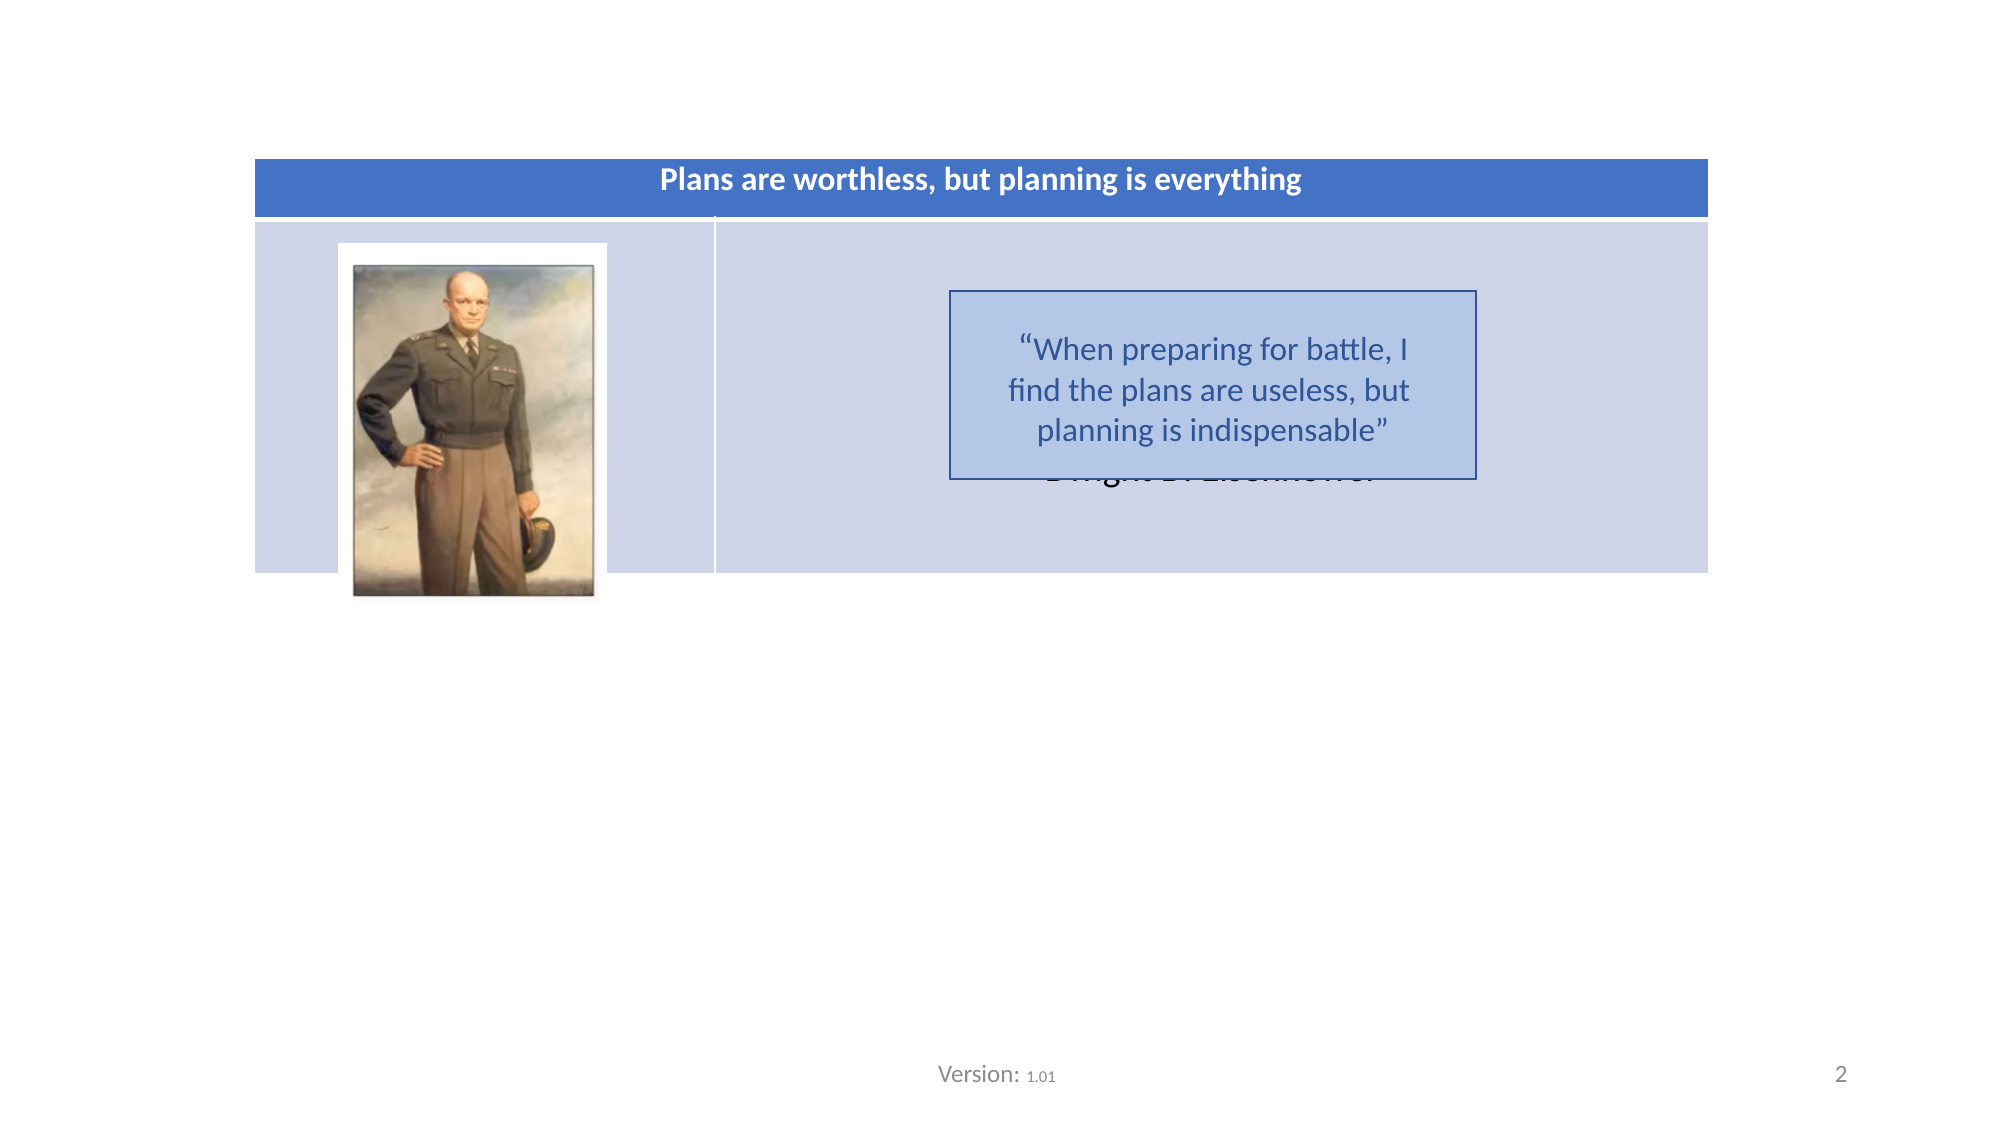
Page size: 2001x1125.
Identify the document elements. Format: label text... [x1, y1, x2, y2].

table_header Plans are worthless, but planning is everything [255, 159, 1708, 217]
text_box “When preparing for battle, I find the plans are useless, but planning is indispensable” [949, 290, 1477, 480]
table_cell Dwight D. Eisenhower [716, 222, 1708, 573]
table_cell [255, 222, 714, 573]
footer Version: 1.01 [662, 1042, 1338, 1103]
picture [338, 243, 608, 619]
slide_number 2 [1412, 1042, 1863, 1103]
